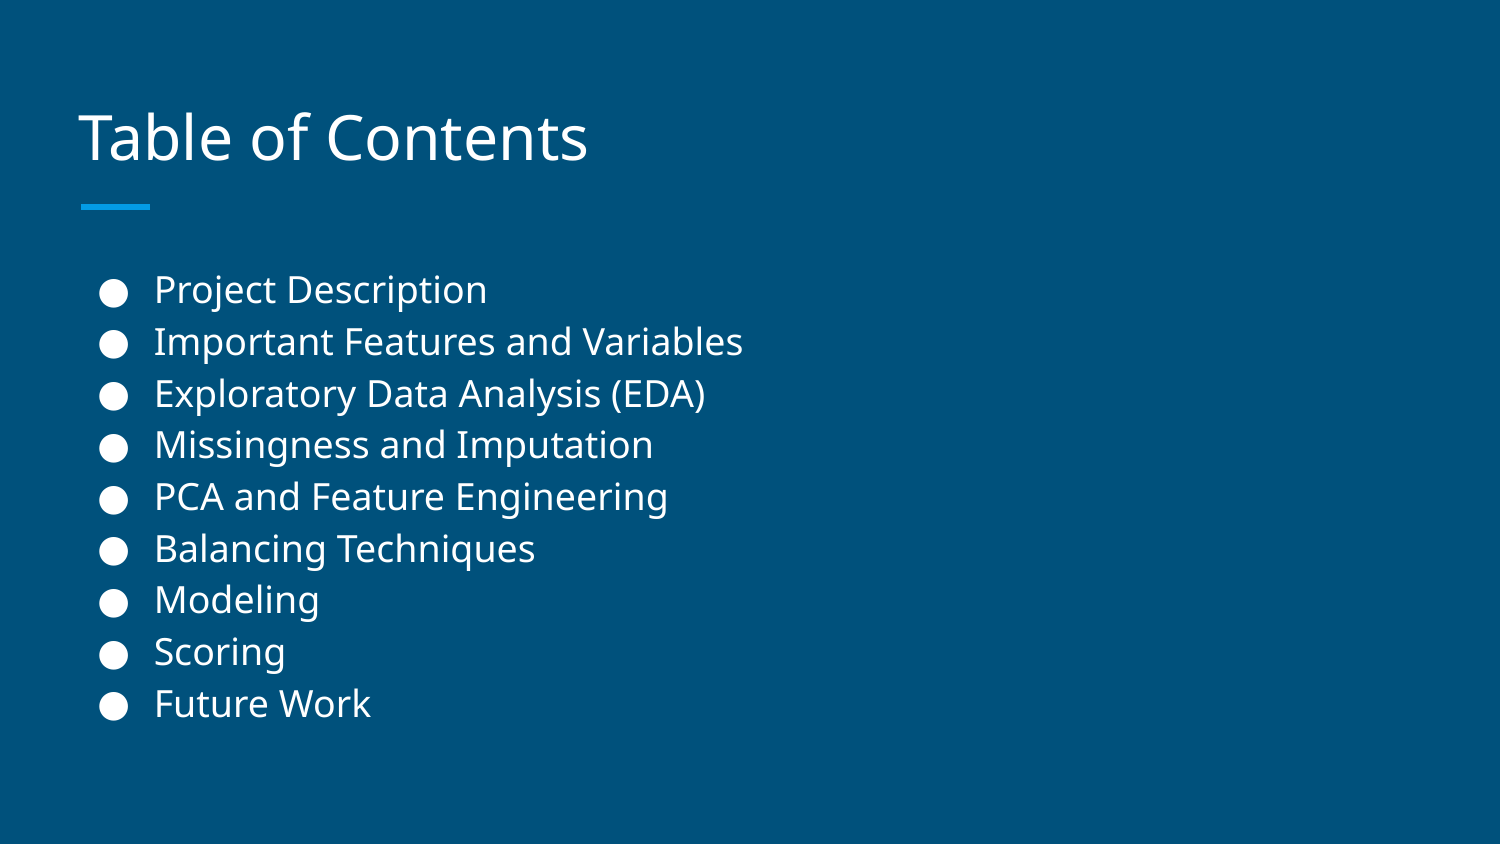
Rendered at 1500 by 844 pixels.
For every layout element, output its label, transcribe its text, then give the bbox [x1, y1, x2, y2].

list Project Description Important Features and Variables Exploratory Data Analysis (EDA) Missingness and Imputation PCA and Feature Engineering Balancing Techniques Modeling Scoring Future Work [63, 244, 1437, 750]
title Table of Contents [63, 75, 1437, 188]
